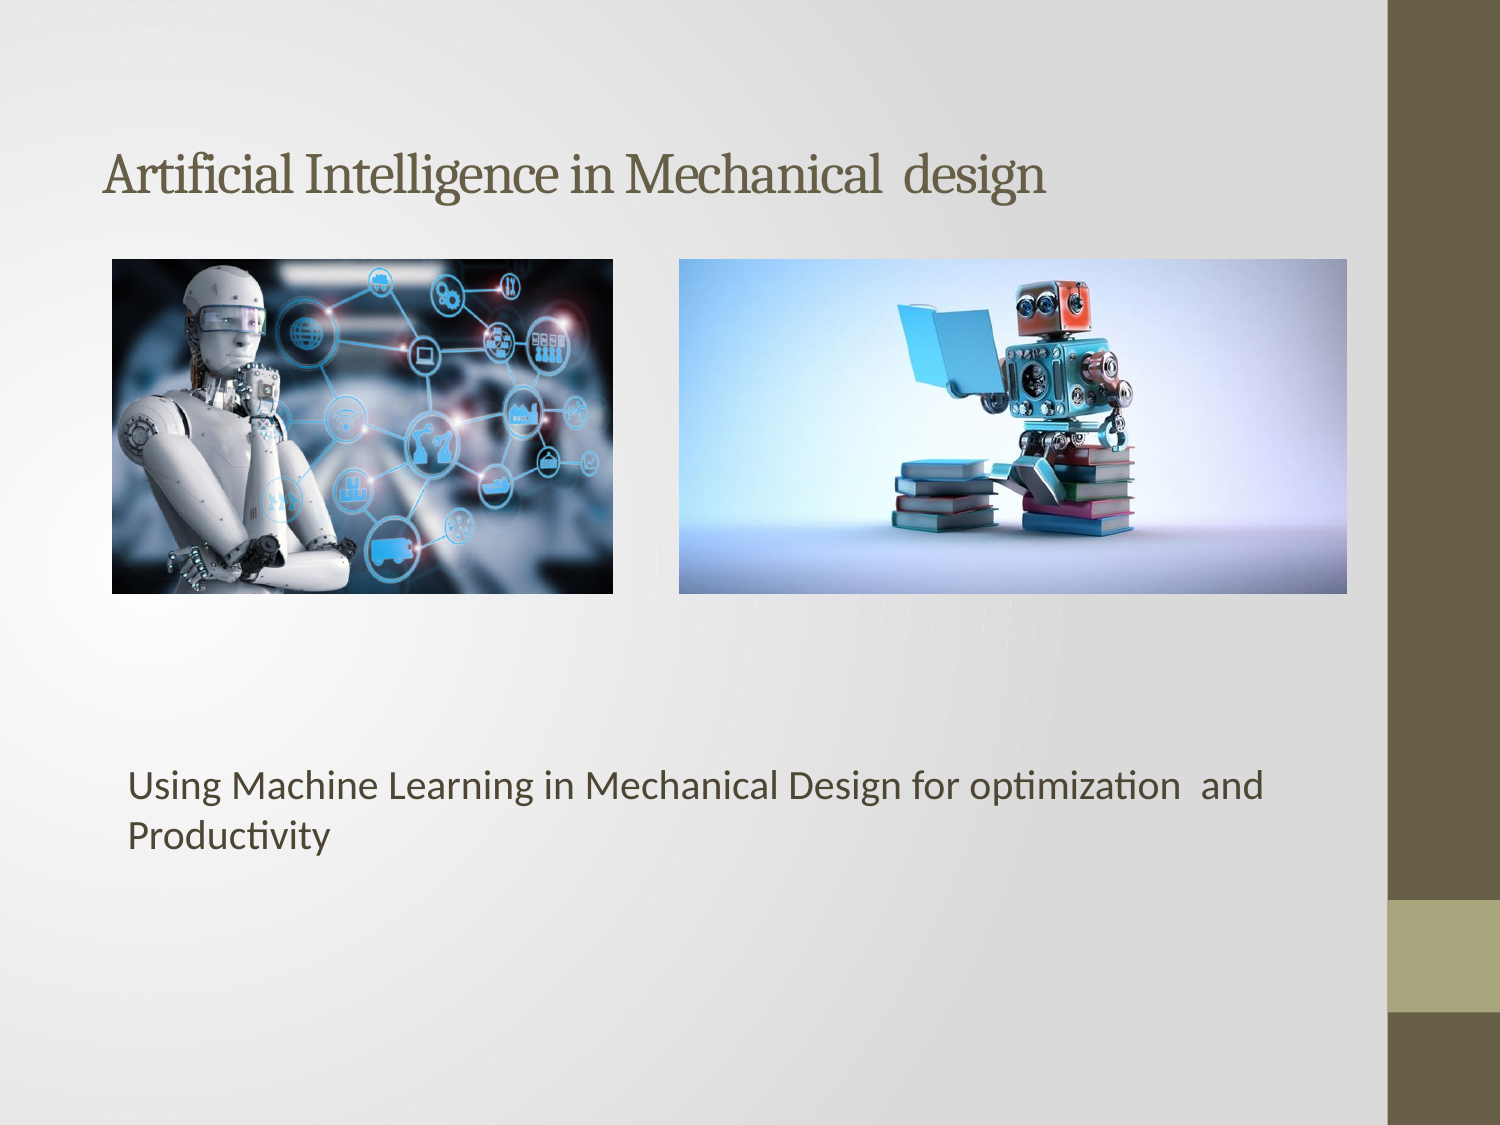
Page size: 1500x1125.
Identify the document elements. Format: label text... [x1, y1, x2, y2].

title Artificial Intelligence in Mechanical design [87, 137, 1325, 213]
subtitle Using Machine Learning in Mechanical Design for optimization and Productivity [112, 750, 1300, 825]
picture [679, 259, 1348, 594]
picture [111, 259, 613, 594]
